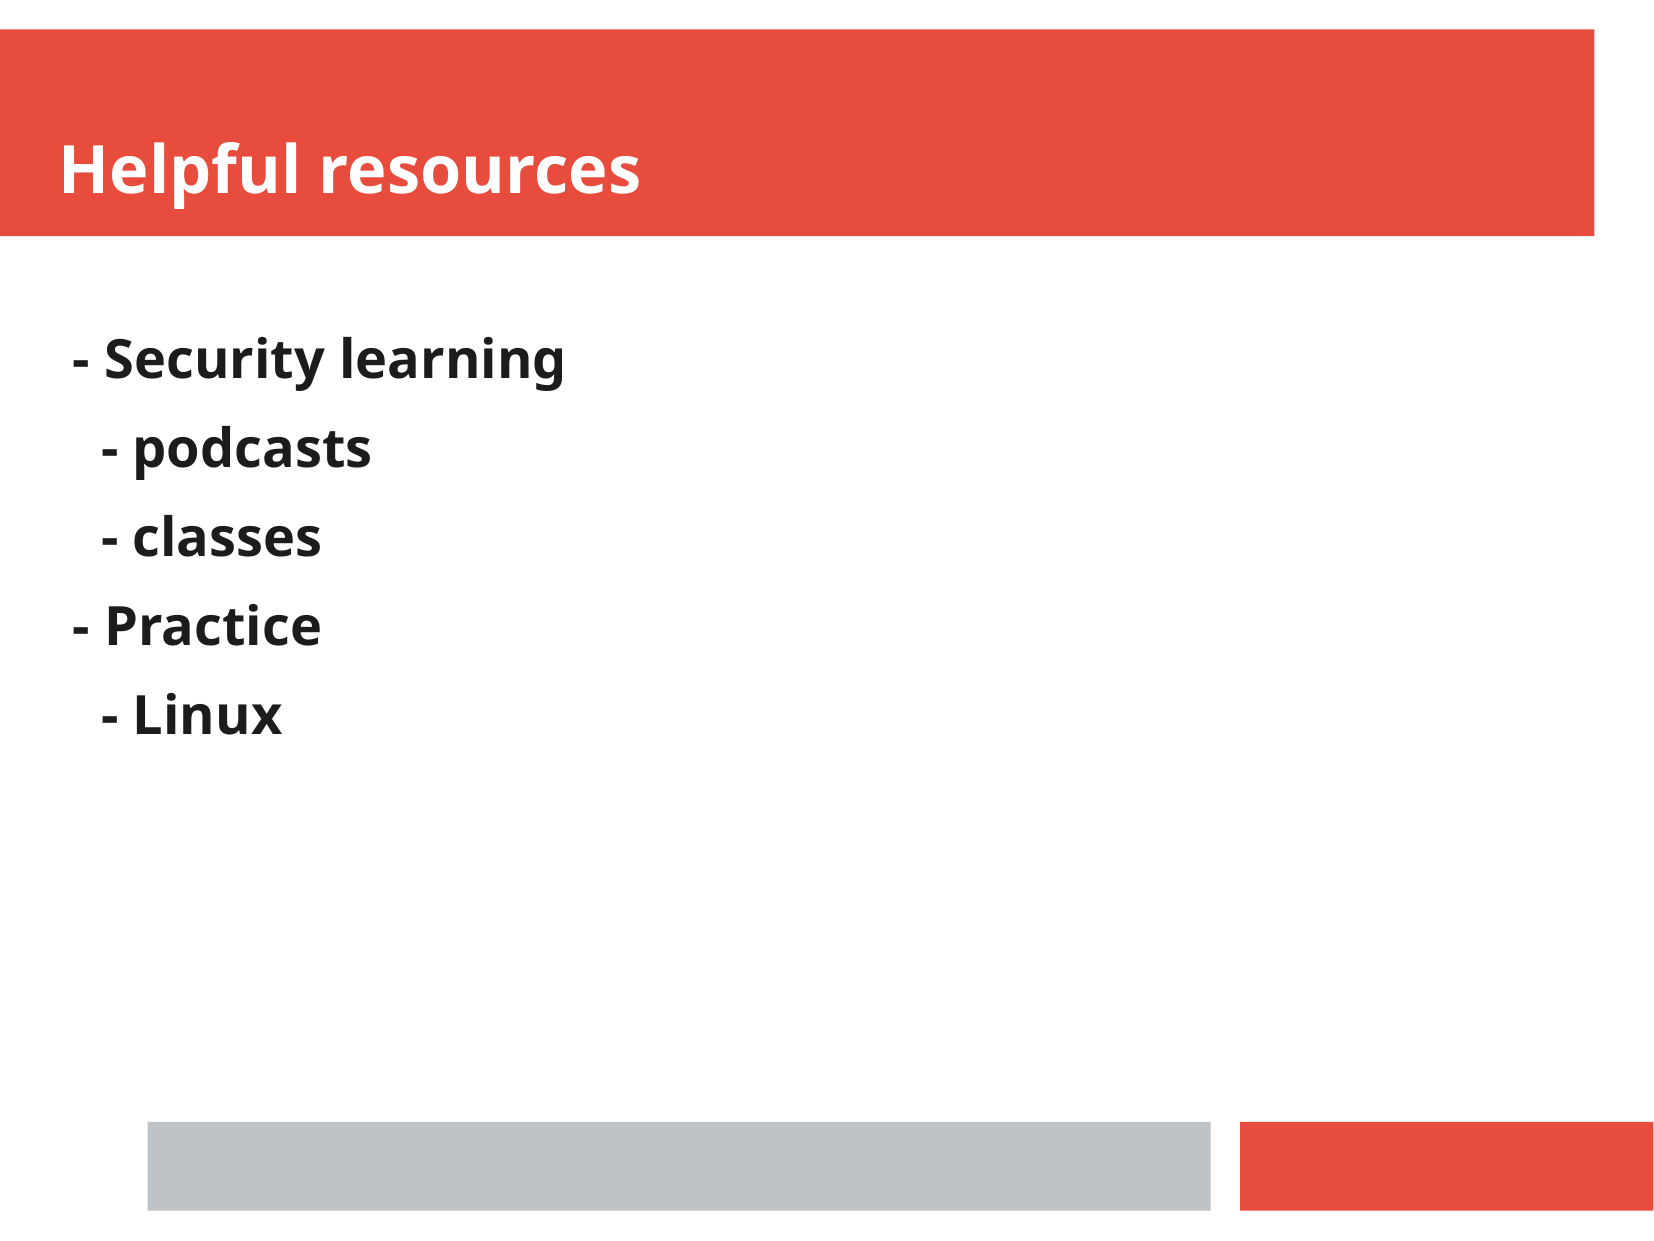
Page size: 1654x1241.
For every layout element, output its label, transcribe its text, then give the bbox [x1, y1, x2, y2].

text_box - Security learning - podcasts - classes - Practice - Linux [58, 324, 1565, 1093]
text_box Helpful resources [58, 58, 1595, 207]
